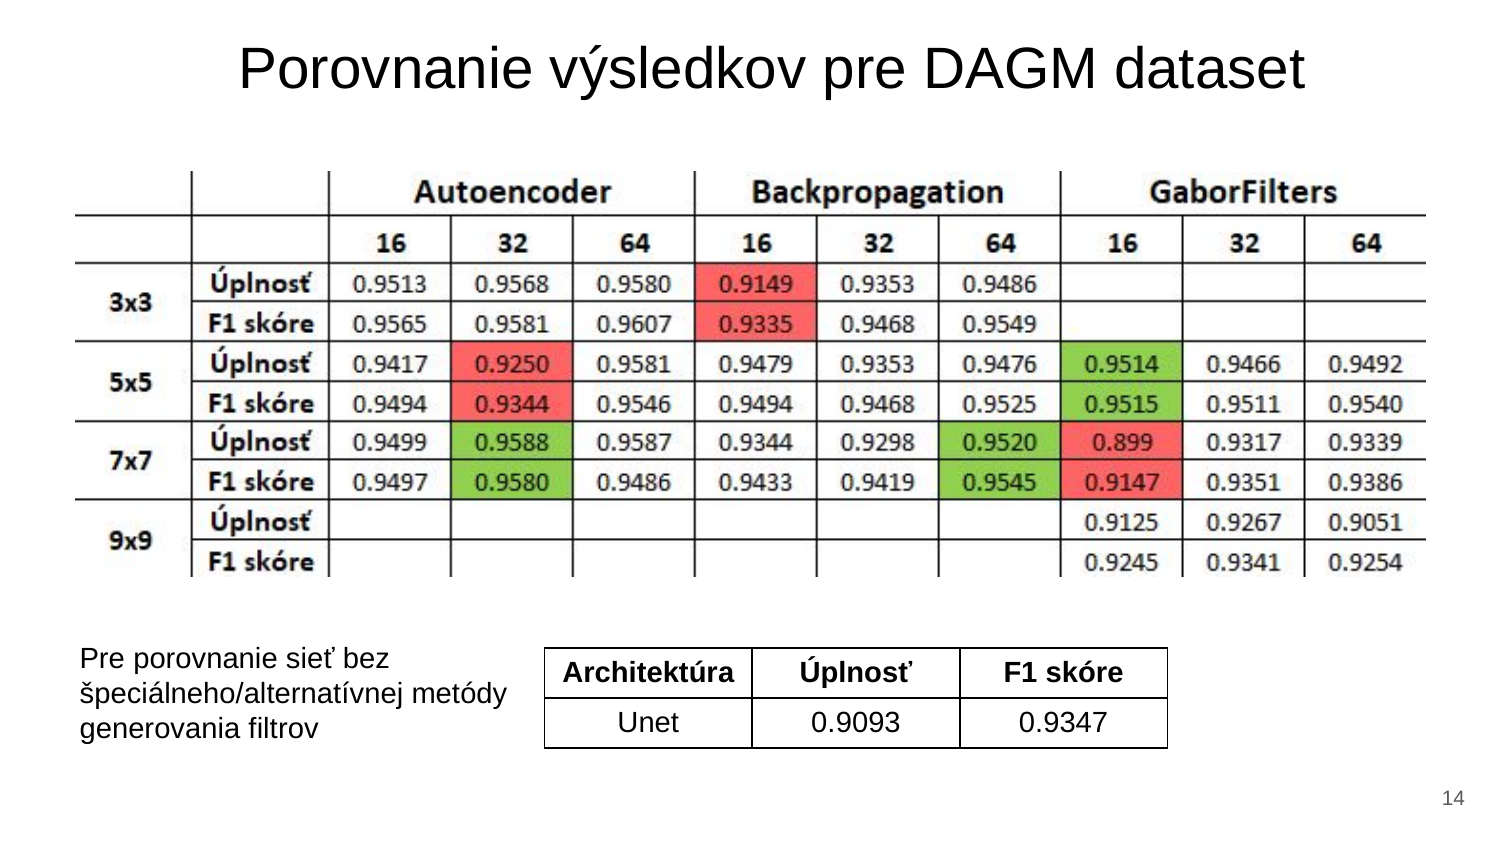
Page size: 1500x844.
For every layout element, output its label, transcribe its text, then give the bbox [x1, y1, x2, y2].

table_cell Unet [545, 699, 751, 747]
table_cell 0.9347 [961, 699, 1167, 747]
picture [74, 171, 1426, 578]
table_header Architektúra [545, 649, 751, 697]
table_header Úplnosť [753, 649, 959, 697]
title Porovnanie výsledkov pre DAGM dataset [73, 14, 1472, 109]
table_header F1 skóre [961, 649, 1167, 697]
slide_number 14 [1389, 764, 1480, 830]
text_box Pre porovnanie sieť bez špeciálneho/alternatívnej metódy generovania filtrov [64, 632, 542, 752]
table_cell 0.9093 [753, 699, 959, 747]
